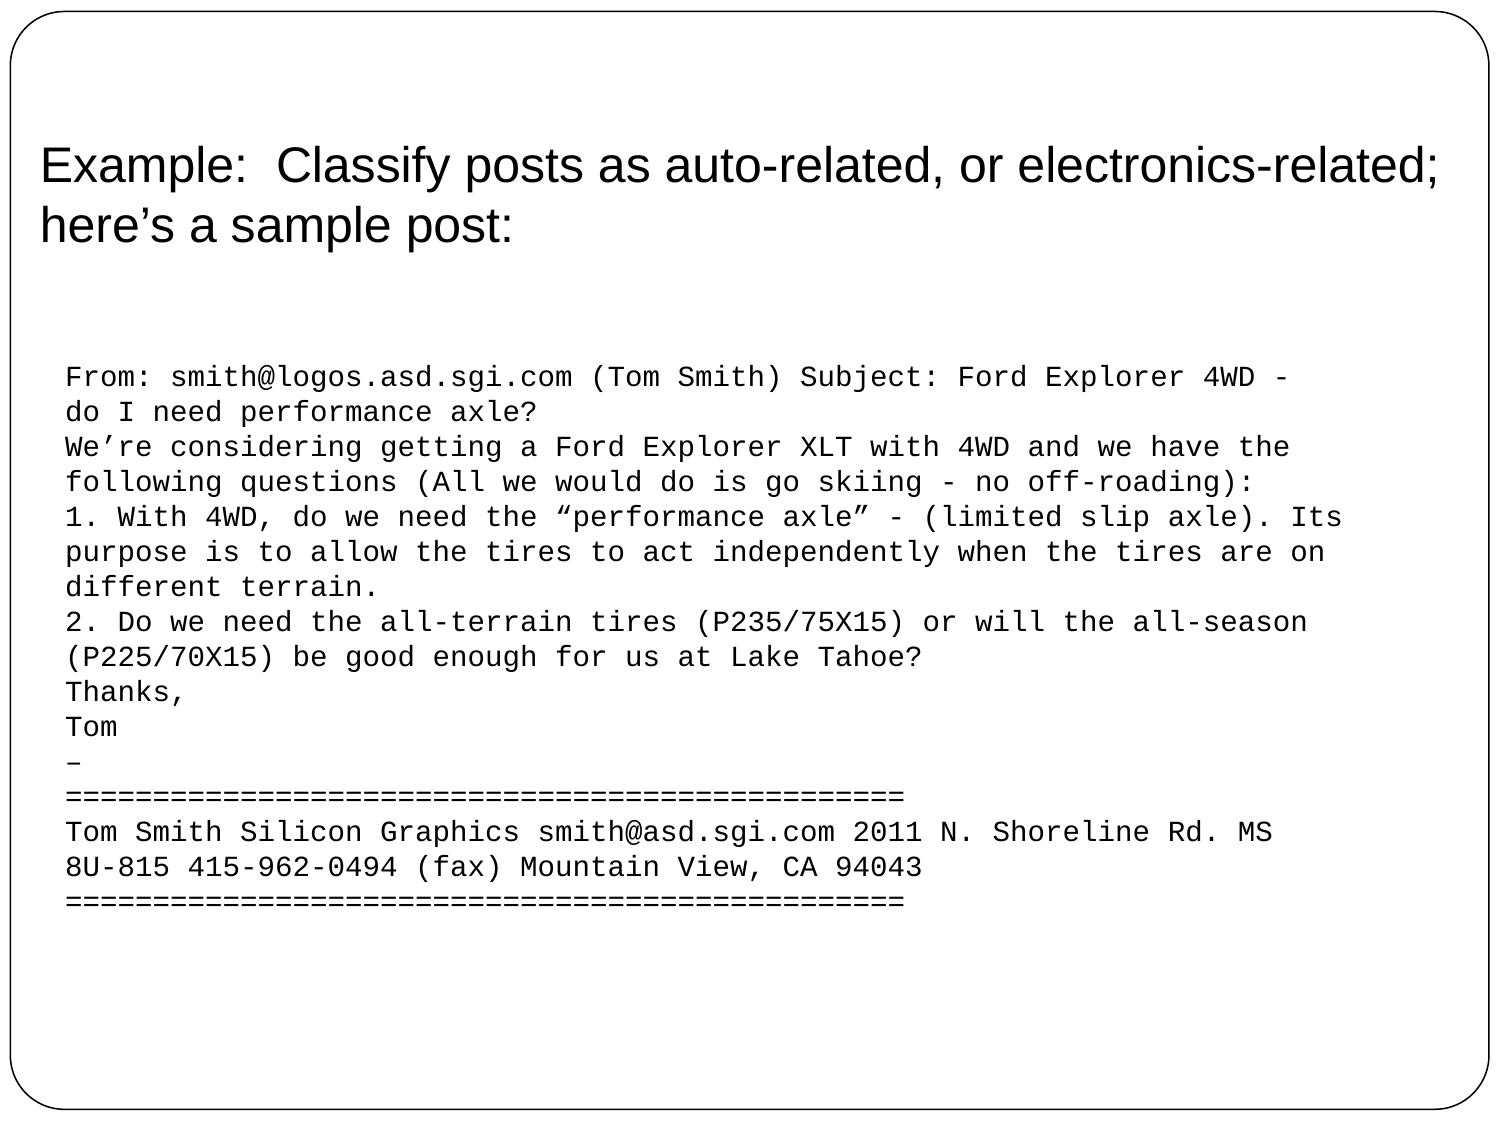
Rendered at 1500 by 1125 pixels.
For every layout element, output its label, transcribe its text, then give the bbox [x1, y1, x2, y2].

text_box Example: Classify posts as auto-related, or electronics-related; here’s a sample post: [24, 124, 1500, 262]
text_box From: smith@logos.asd.sgi.com (Tom Smith) Subject: Ford Explorer 4WD - do I need performance axle? We’re considering getting a Ford Explorer XLT with 4WD and we have the following questions (All we would do is go skiing - no off-roading): 1. With 4WD, do we need the “performance axle” - (limited slip axle). Its purpose is to allow the tires to act independently when the tires are on different terrain. 2. Do we need the all-terrain tires (P235/75X15) or will the all-season (P225/70X15) be good enough for us at Lake Tahoe? Thanks, Tom – ================================================ Tom Smith Silicon Graphics smith@asd.sgi.com 2011 N. Shoreline Rd. MS 8U-815 415-962-0494 (fax) Mountain View, CA 94043 ================================================ [50, 349, 1438, 931]
